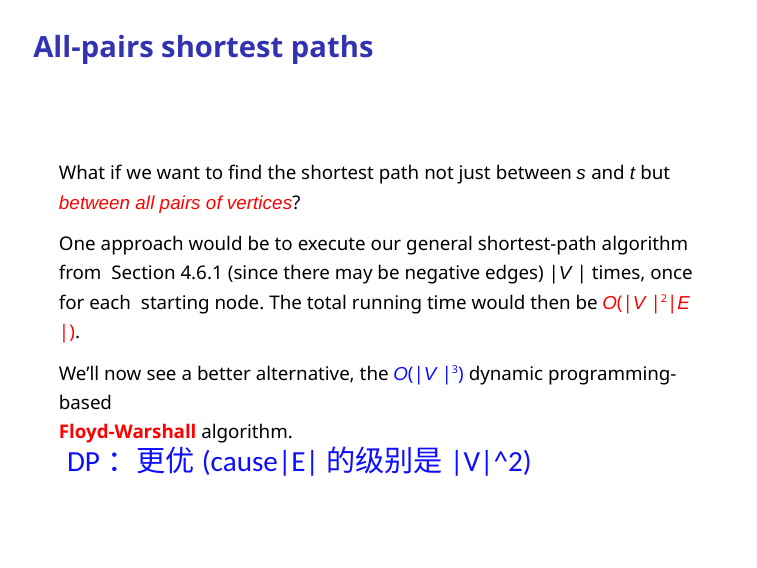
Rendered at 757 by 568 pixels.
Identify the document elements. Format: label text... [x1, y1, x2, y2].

list What if we want to find the shortest path not just between s and t but between all pairs of vertices? One approach would be to execute our general shortest-path algorithm from Section 4.6.1 (since there may be negative edges) |V | times, once for each starting node. The total running time would then be O(|V |2|E |). We’ll now see a better alternative, the O(|V |3) dynamic programming-based Floyd-Warshall algorithm. [56, 133, 700, 469]
text_box DP：更优(cause|E|的级别是|V|^2) [52, 435, 547, 485]
title All-pairs shortest paths [31, 33, 757, 129]
